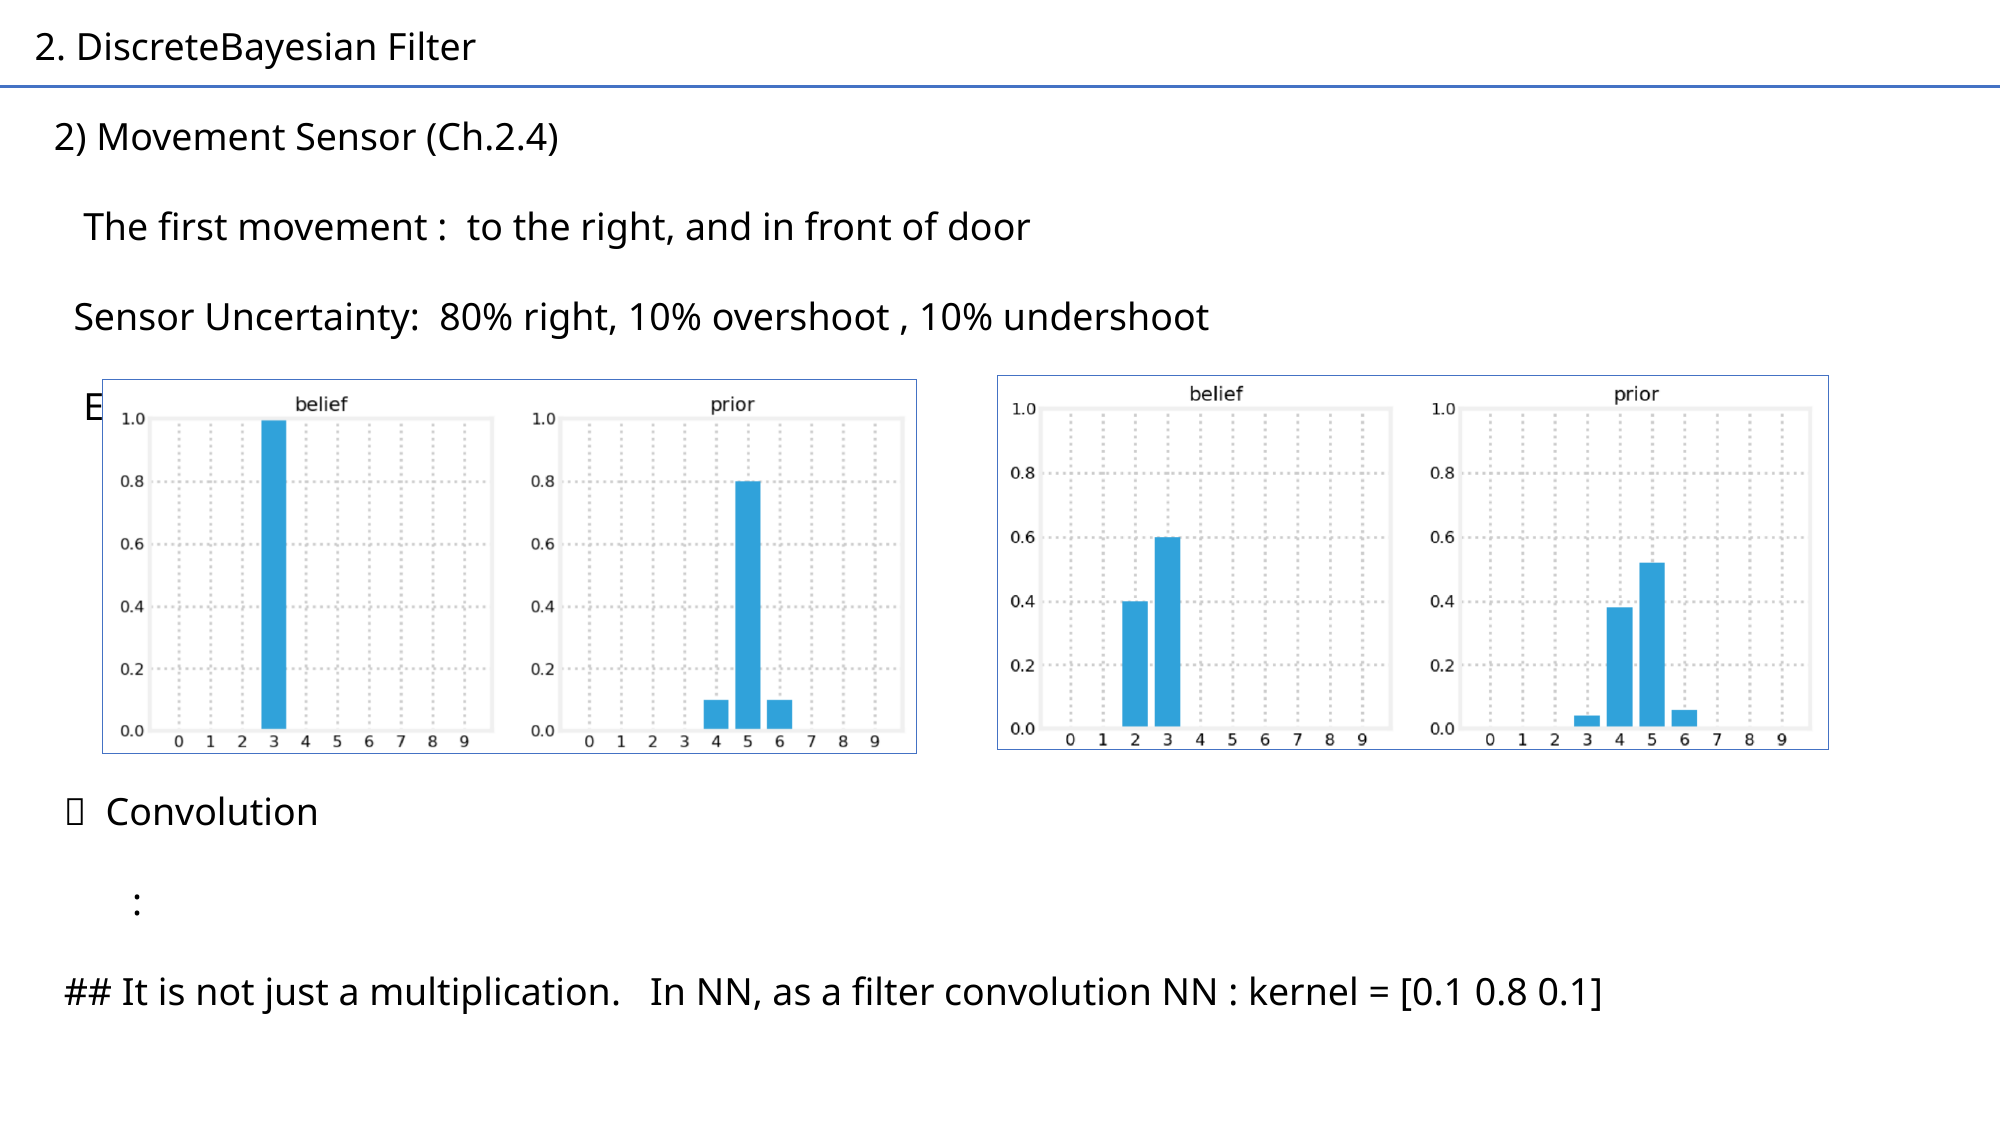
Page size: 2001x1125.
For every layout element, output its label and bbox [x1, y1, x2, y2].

picture [102, 379, 917, 754]
picture [997, 375, 1829, 750]
